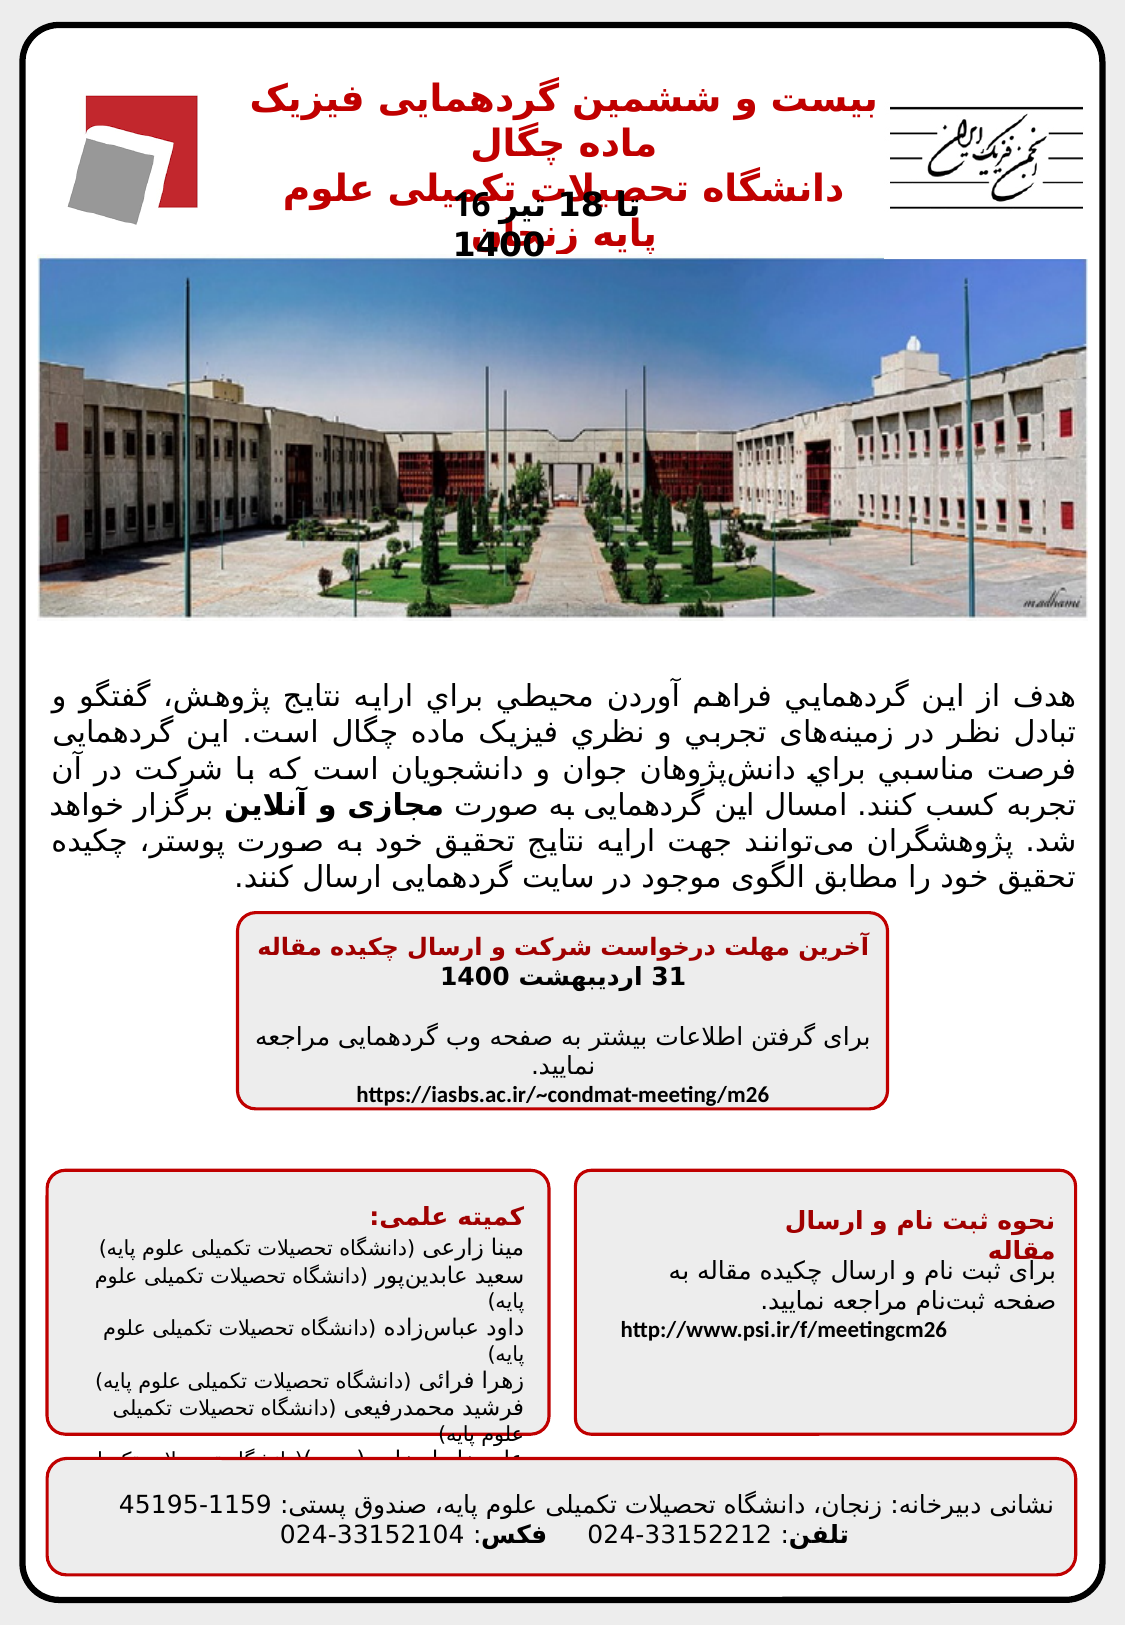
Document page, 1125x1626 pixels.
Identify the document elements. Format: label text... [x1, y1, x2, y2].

picture [37, 56, 1088, 621]
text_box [237, 912, 888, 1118]
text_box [47, 1170, 550, 1441]
text_box 16 تا 18 تیر 1400 [437, 175, 690, 254]
text_box هدف از اين گردهمايي فراهم آوردن محيطي براي ارایه نتايج پژوهش، گفتگو و تبادل نظر در زمينه‌های تجربي و نظري فيزيک ماده چگال است. اين گردهمايی فرصت مناسبي براي دانش‌پژوهان جوان و دانشجويان است كه با شركت در آن تجربه كسب كنند. امسال این گردهمایی به صورت مجازی و آنلاین برگزار خواهد شد. پژوهشگران می‌توانند جهت ارایه نتایج تحقیق خود به صورت پوستر، چکیده تحقیق خود را مطابق الگوی موجود در سایت گردهمایی ارسال کنند. [34, 669, 1091, 902]
text_box بیست و ششمین گردهمایی فیزیک ماده چگال دانشگاه تحصیلات تکمیلی علوم پایه زنجان [231, 66, 884, 254]
text_box [21, 23, 1104, 1601]
picture [37, 87, 240, 228]
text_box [575, 1170, 1076, 1435]
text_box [47, 1458, 1076, 1575]
